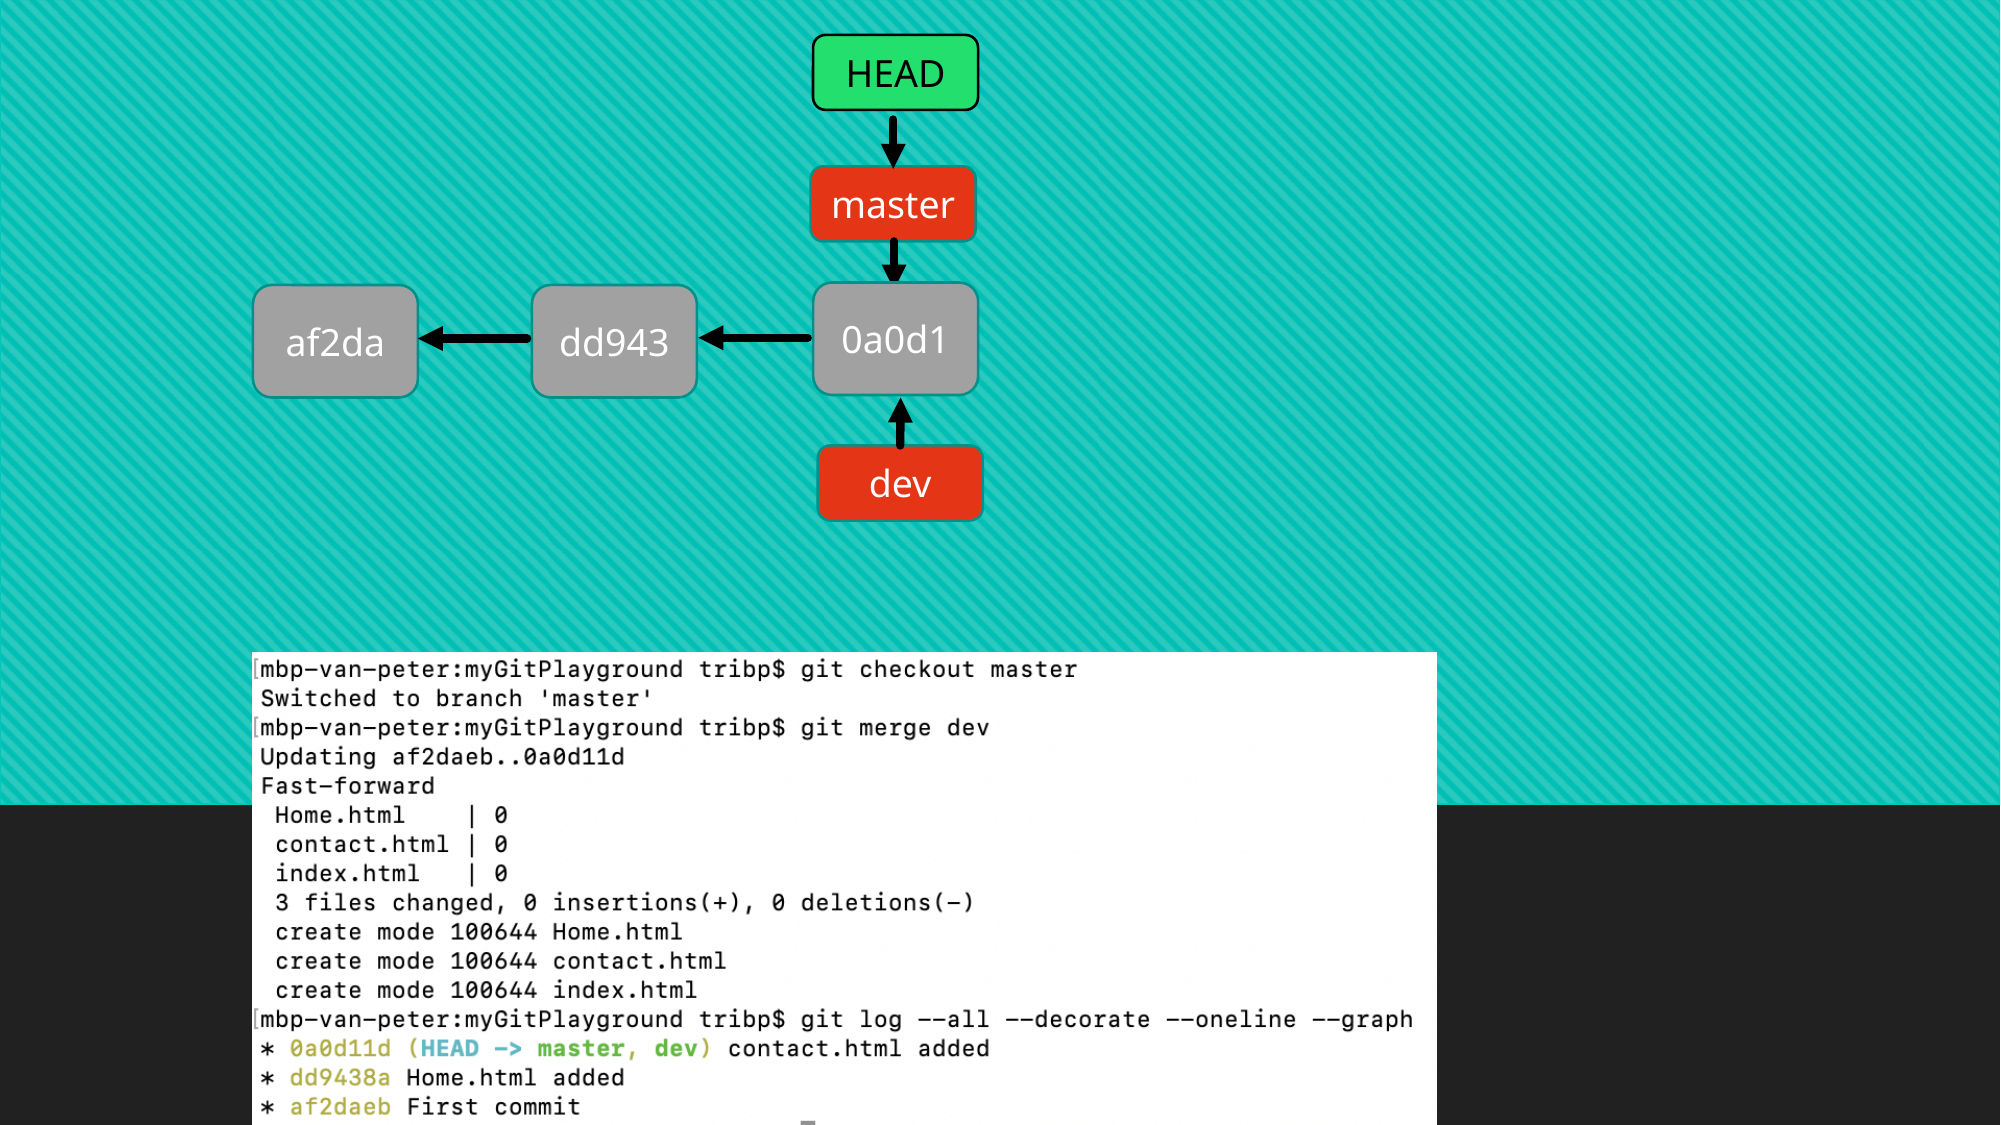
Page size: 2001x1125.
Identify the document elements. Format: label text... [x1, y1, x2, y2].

text_box HEAD [811, 33, 980, 112]
picture [252, 651, 1437, 1125]
text_box af2da [251, 283, 420, 399]
text_box dev [816, 444, 985, 522]
text_box dd943 [530, 283, 699, 399]
text_box 0a0d1 [811, 281, 980, 397]
text_box master [809, 165, 978, 243]
